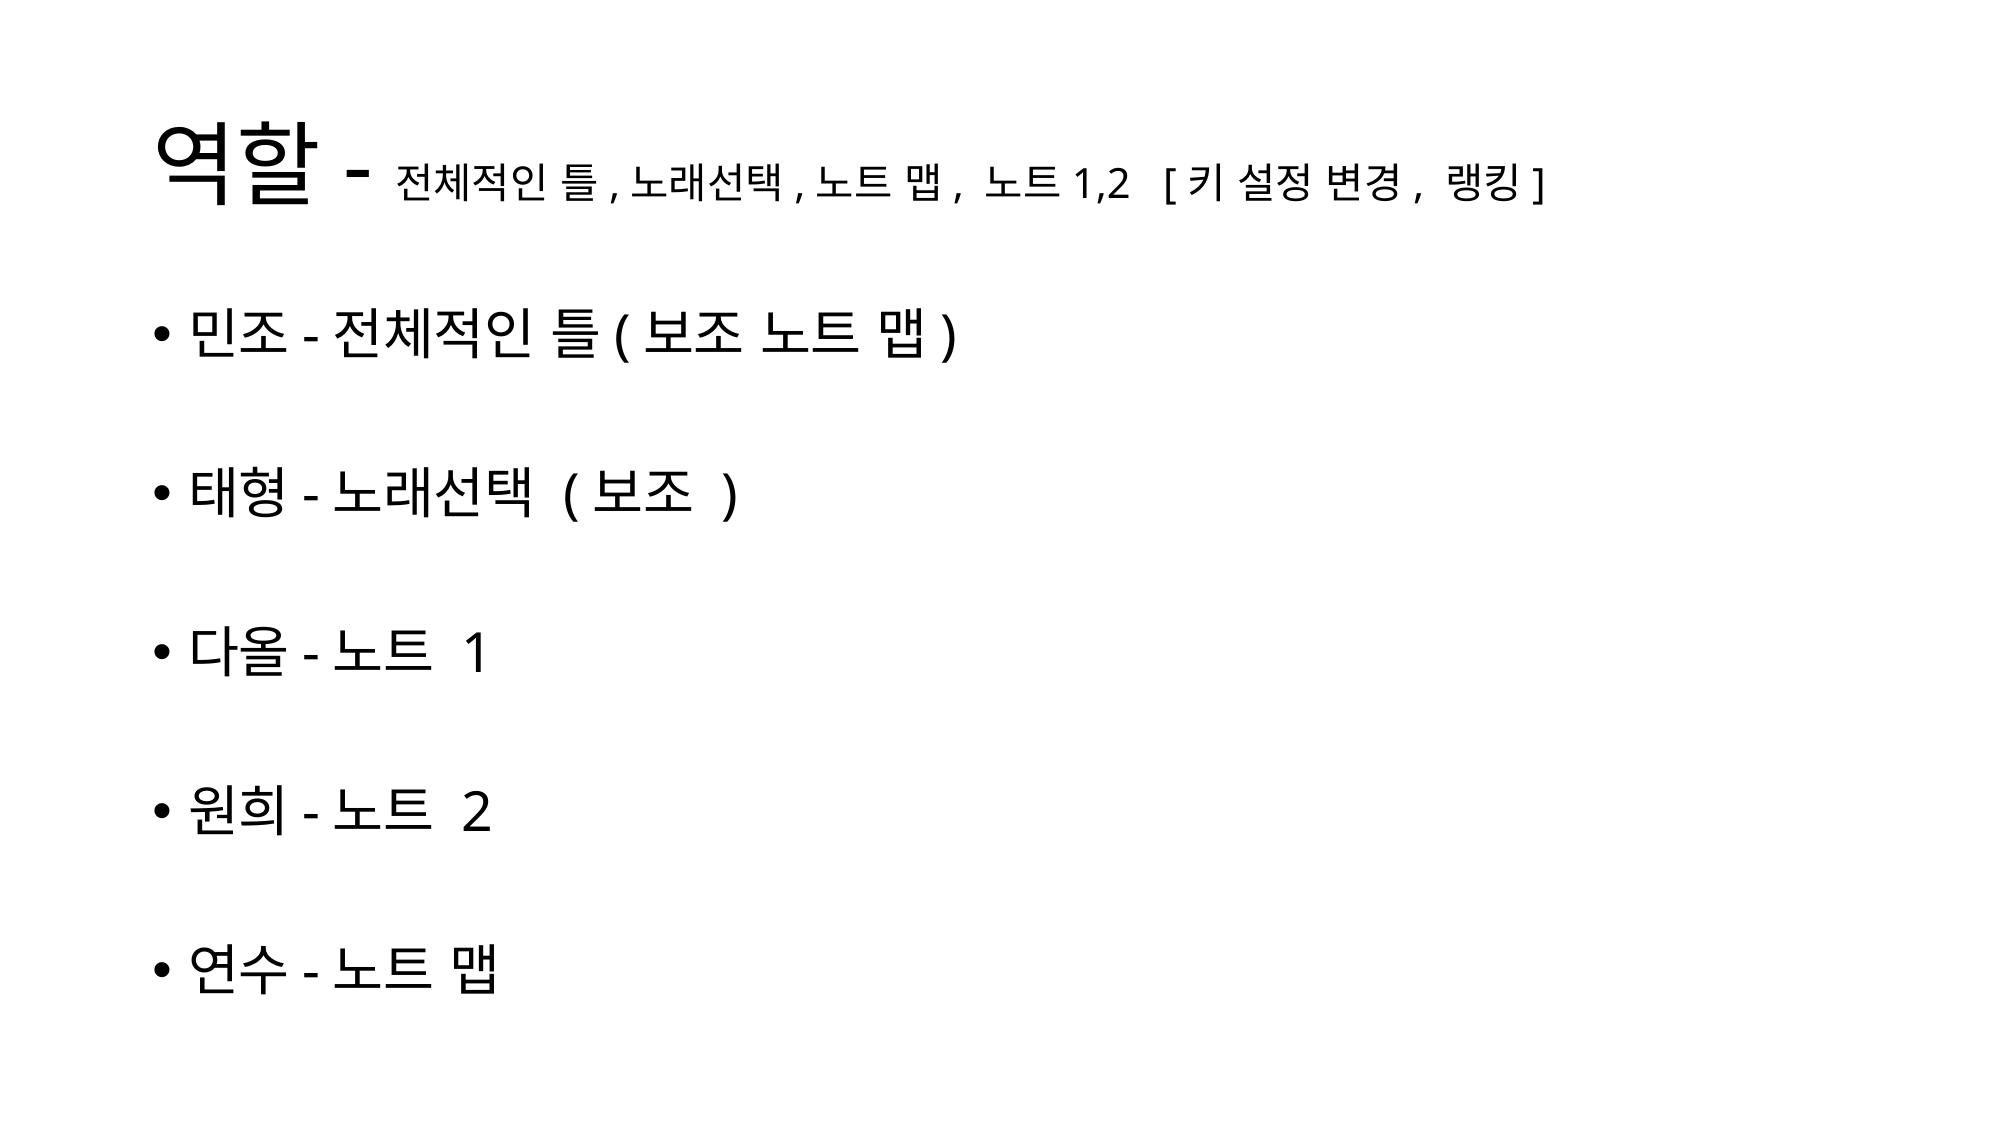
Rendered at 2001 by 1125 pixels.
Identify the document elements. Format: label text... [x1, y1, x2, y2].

list 민조-전체적인 틀(보조 노트 맵) 태형-노래선택 (보조 ) 다올-노트 1 원희-노트 2 연수-노트 맵 [137, 299, 1863, 1014]
title 역할-전체적인 틀,노래선택,노트 맵, 노트1,2 [키 설정 변경, 랭킹] [137, 59, 1863, 278]
